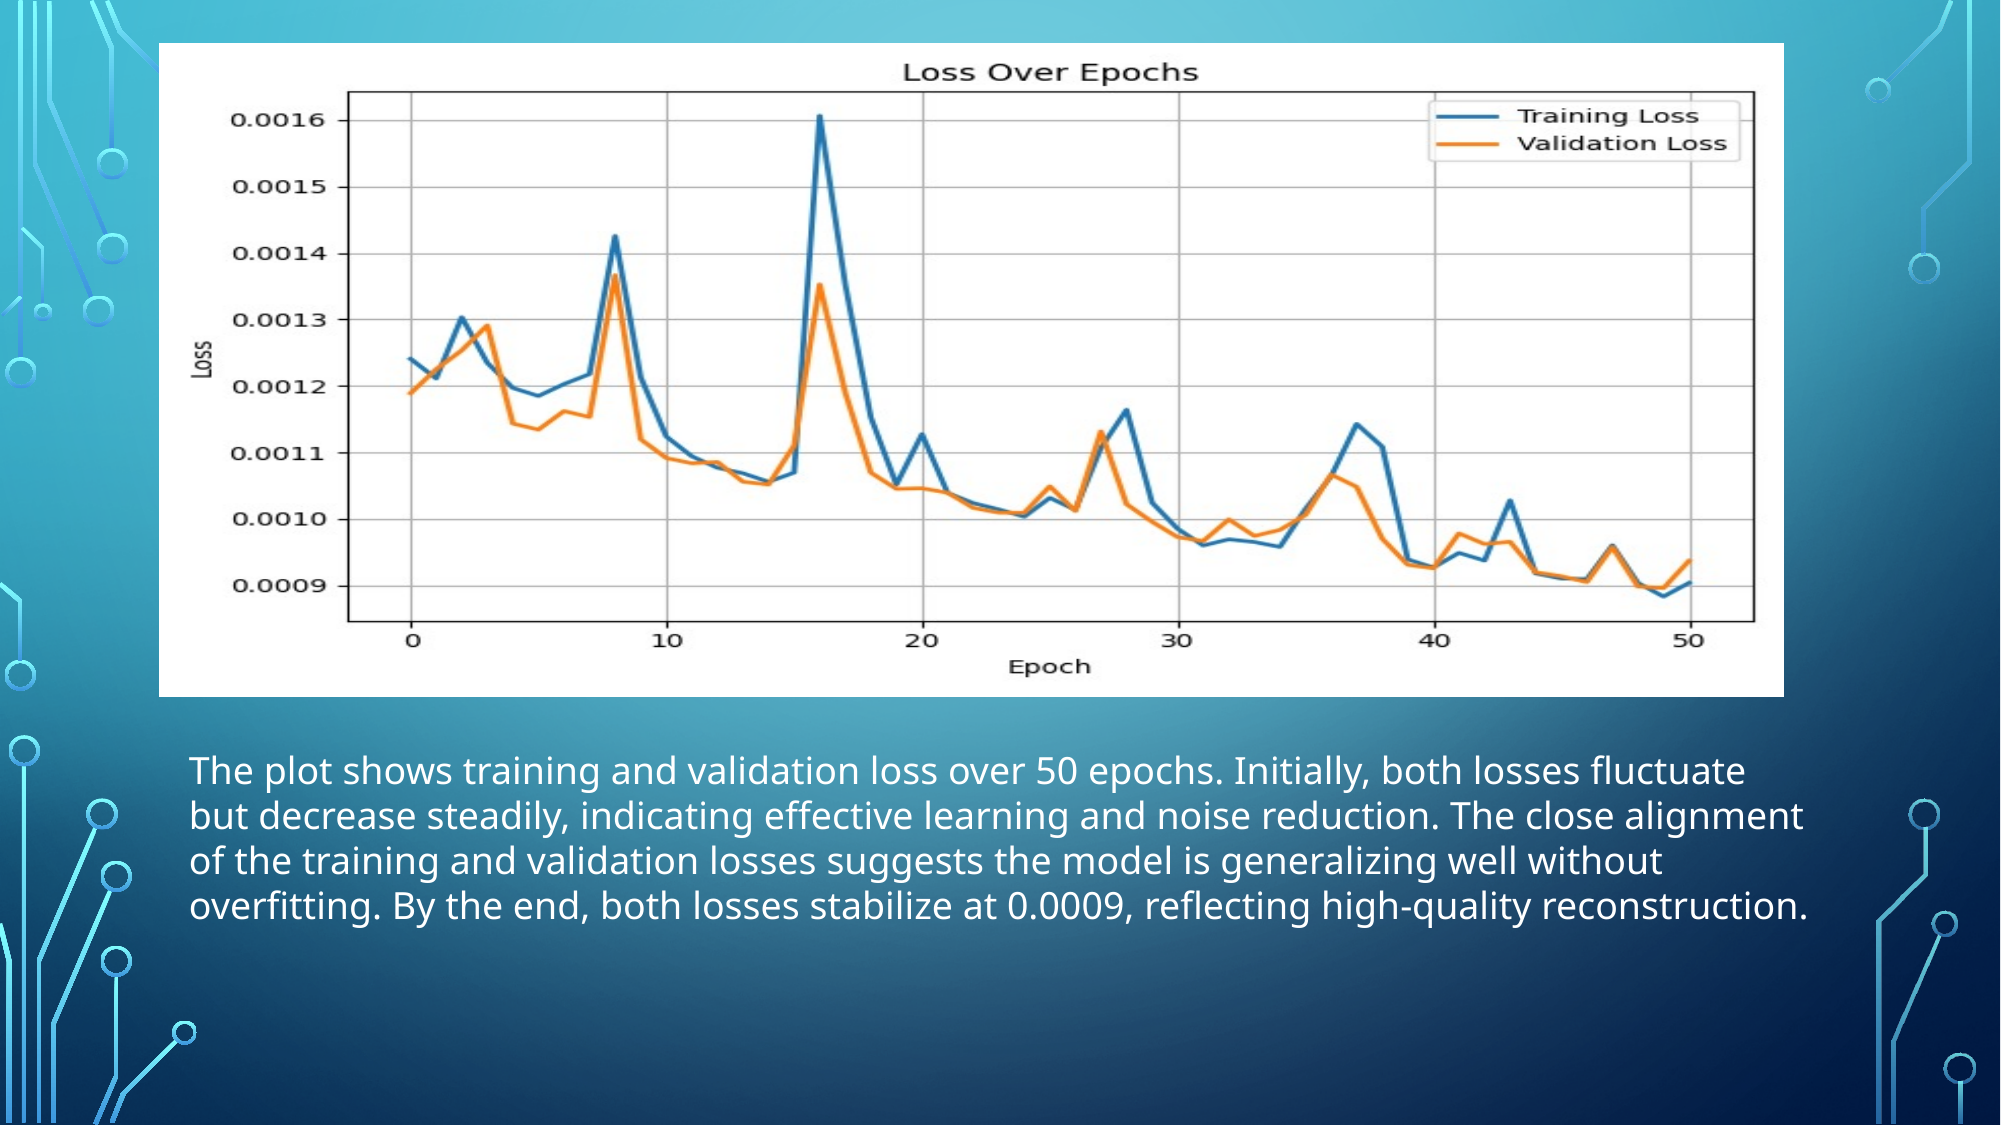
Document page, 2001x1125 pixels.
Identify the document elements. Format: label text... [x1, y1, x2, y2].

text_box The plot shows training and validation loss over 50 epochs. Initially, both losses fluctuate but decrease steadily, indicating effective learning and noise reduction. The close alignment of the training and validation losses suggests the model is generalizing well without overfitting. By the end, both losses stabilize at 0.0009, reflecting high-quality reconstruction. [174, 739, 1826, 935]
picture [159, 43, 1785, 697]
